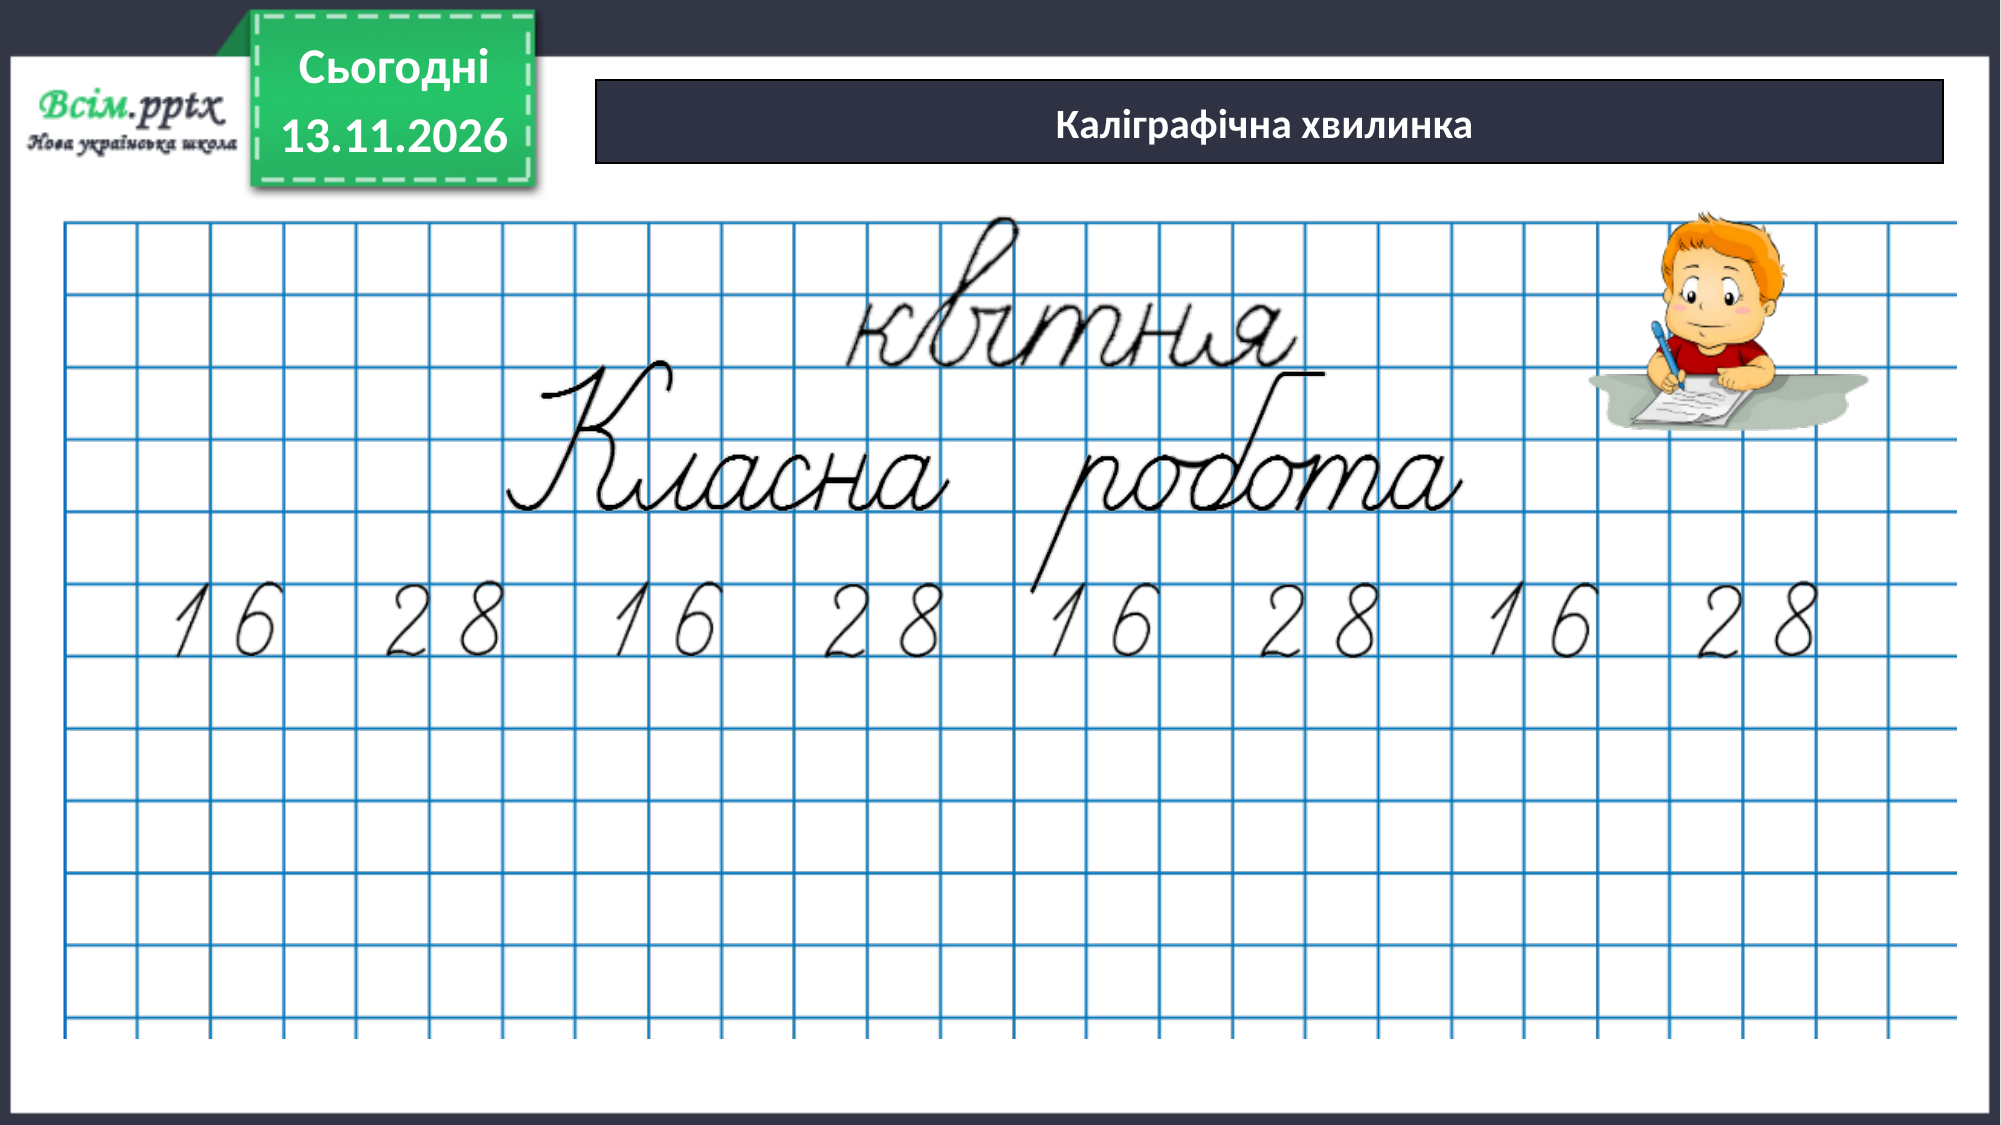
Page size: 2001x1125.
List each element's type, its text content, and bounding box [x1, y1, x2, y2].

text_box Каліграфічна хвилинка [595, 79, 1944, 164]
text_box Сьогодні [284, 26, 535, 101]
picture [0, 0, 2001, 1125]
text_box 18.04.2022 [263, 101, 524, 164]
